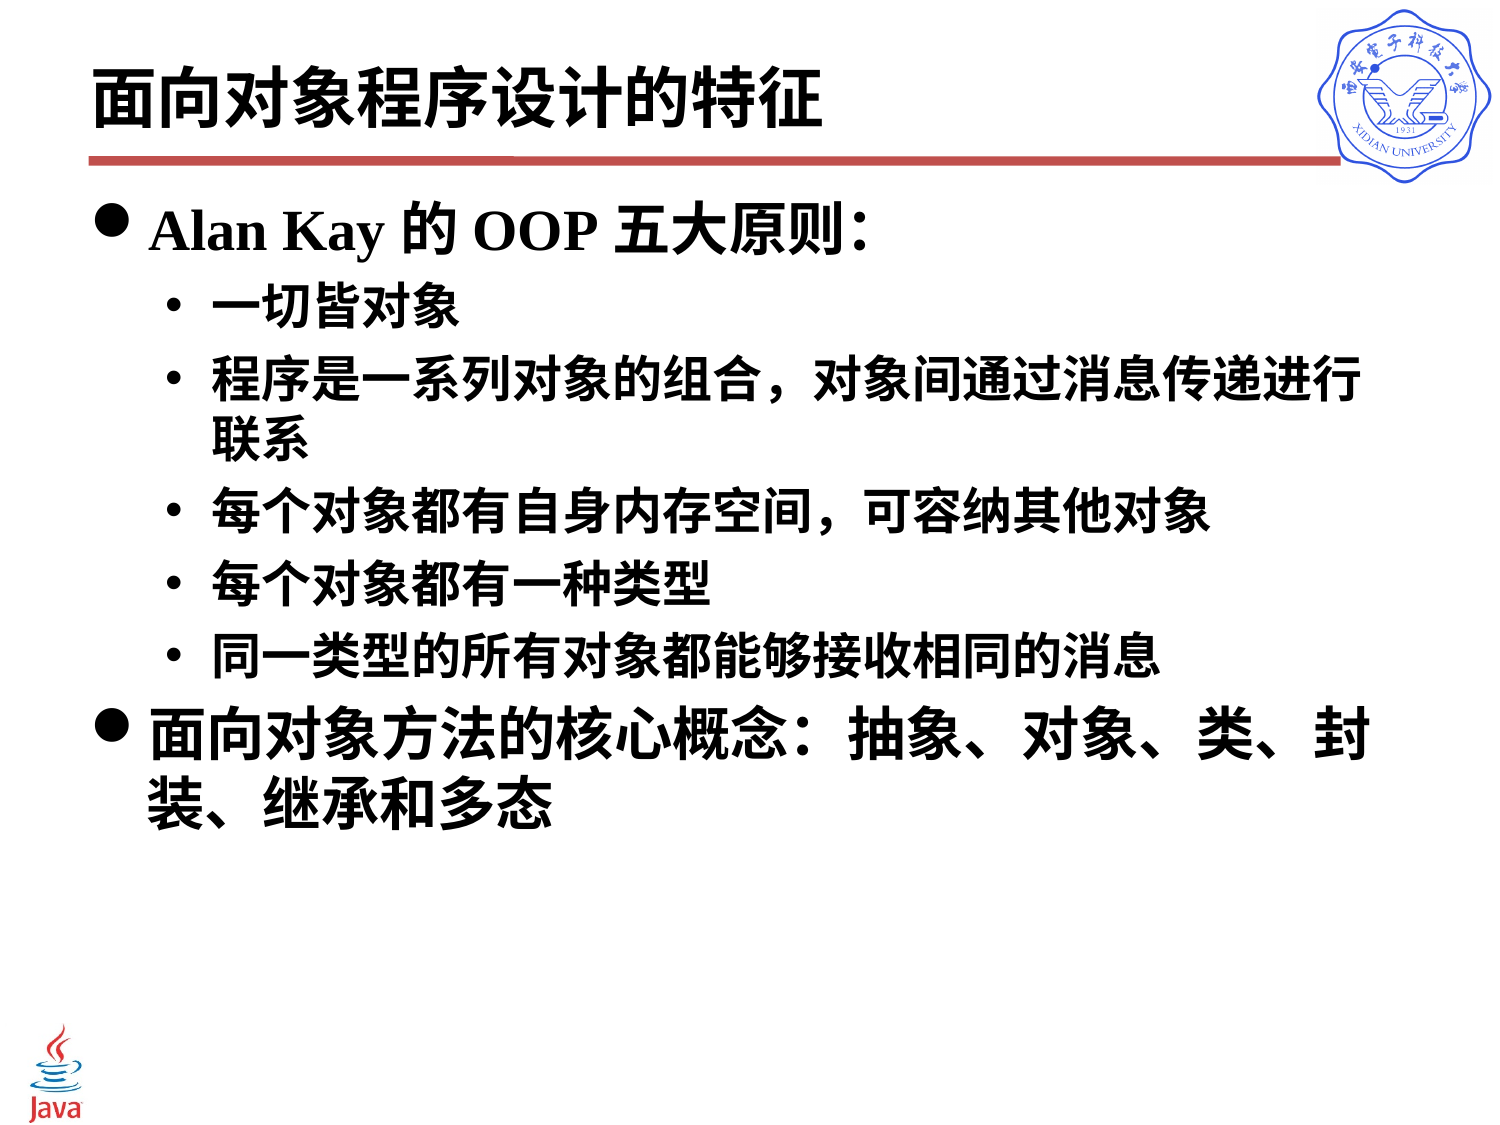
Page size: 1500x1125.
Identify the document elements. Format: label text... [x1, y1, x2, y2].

picture [1316, 8, 1493, 185]
title 面向对象程序设计的特征 [74, 30, 1426, 162]
picture [5, 1023, 106, 1123]
list Alan Kay的OOP五大原则： 一切皆对象 程序是一系列对象的组合，对象间通过消息传递进行联系 每个对象都有自身内存空间，可容纳其他对象 每个对象都有一种类型 同一类型的所有对象都能够接收相同的消息 面向对象方法的核心概念：抽象、对象、类、封装、继承和多态 [74, 184, 1426, 1059]
